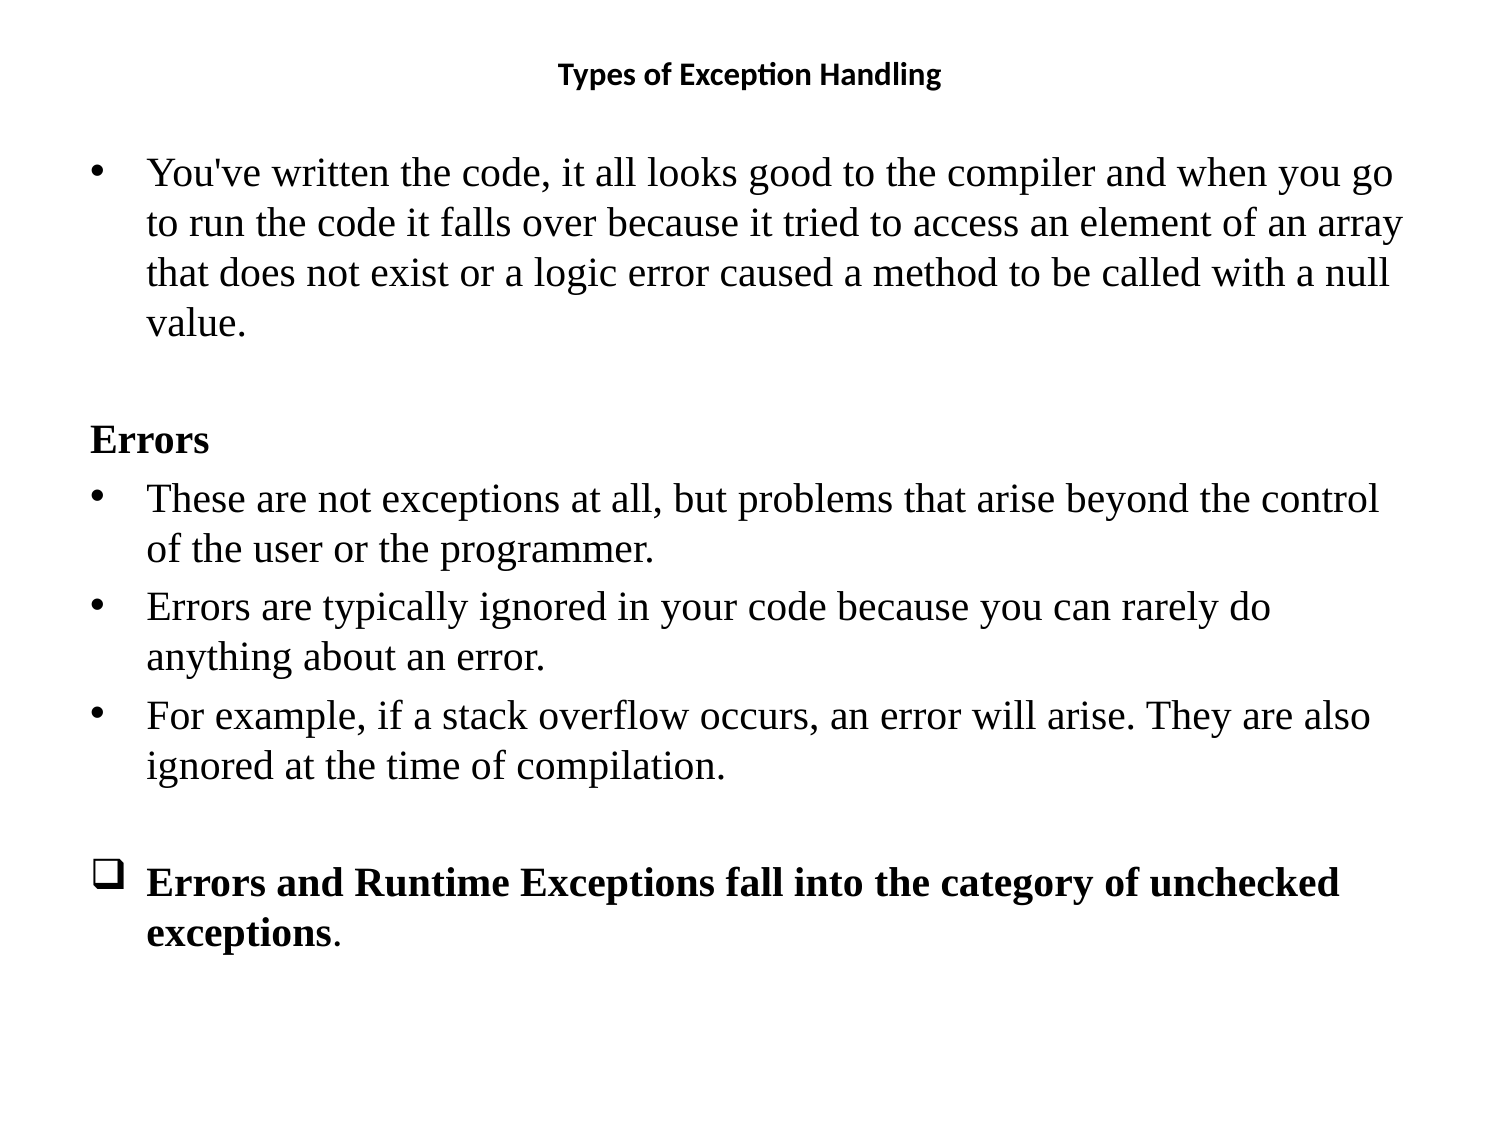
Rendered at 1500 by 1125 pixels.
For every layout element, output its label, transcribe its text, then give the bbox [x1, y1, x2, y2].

list You've written the code, it all looks good to the compiler and when you go to run the code it falls over because it tried to access an element of an array that does not exist or a logic error caused a method to be called with a null value. Errors These are not exceptions at all, but problems that arise beyond the control of the user or the programmer. Errors are typically ignored in your code because you can rarely do anything about an error. For example, if a stack overflow occurs, an error will arise. They are also ignored at the time of compilation. Errors and Runtime Exceptions fall into the category of unchecked exceptions. [75, 137, 1425, 1005]
title Types of Exception Handling [75, 45, 1425, 100]
